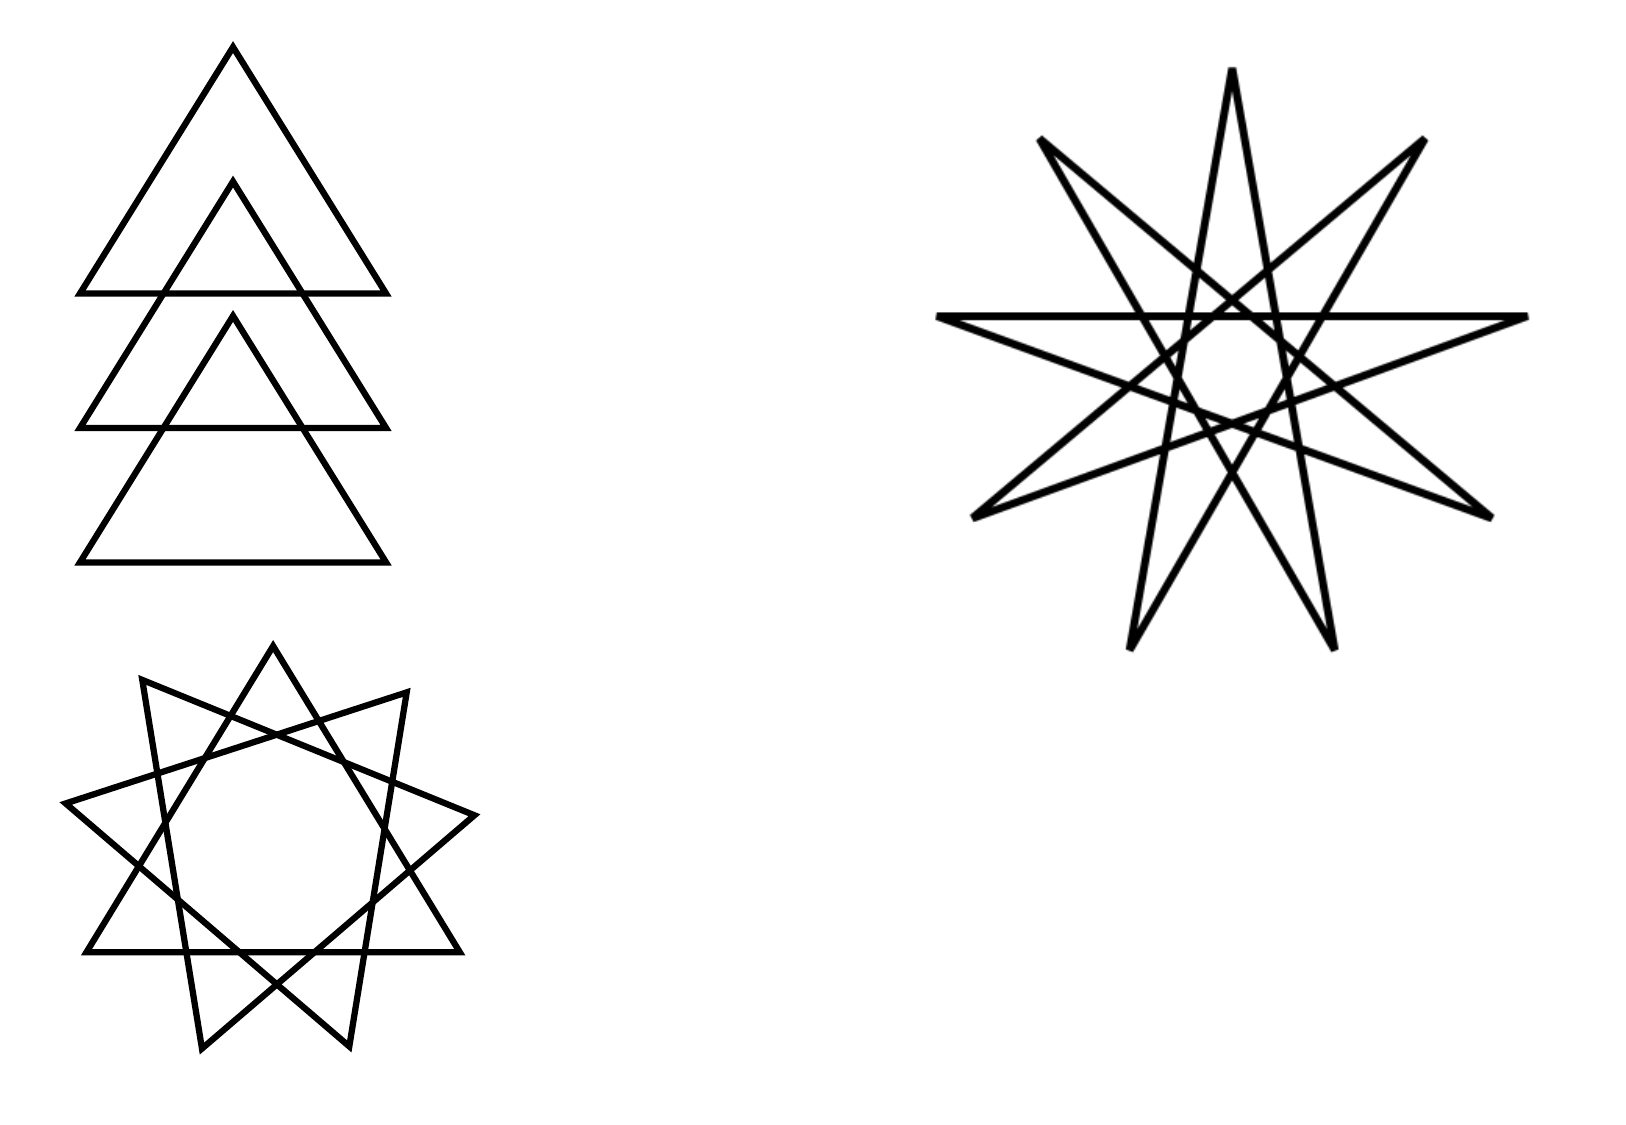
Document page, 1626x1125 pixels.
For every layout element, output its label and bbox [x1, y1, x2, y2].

picture [919, 47, 1545, 673]
text_box [320, 690, 409, 780]
text_box [140, 678, 477, 1051]
text_box [78, 313, 388, 564]
text_box [316, 871, 462, 954]
text_box [78, 45, 388, 295]
text_box [63, 772, 164, 866]
text_box [78, 179, 388, 430]
text_box [277, 954, 366, 1049]
text_box [230, 644, 344, 760]
text_box [84, 823, 185, 954]
